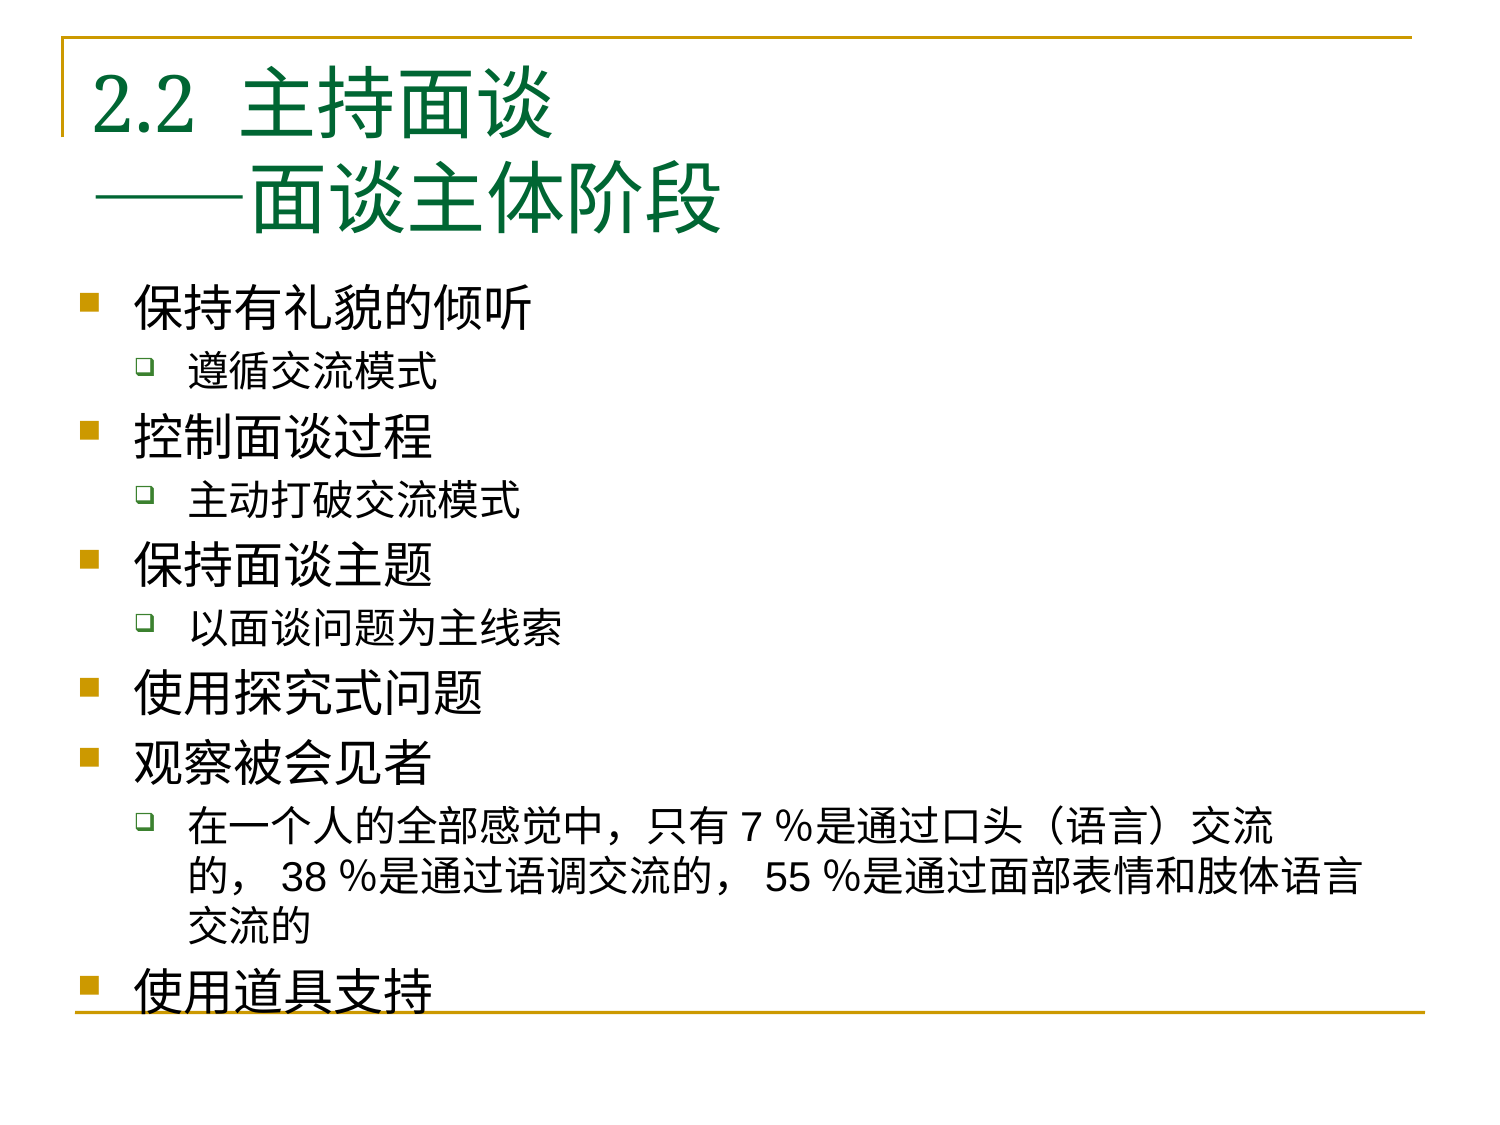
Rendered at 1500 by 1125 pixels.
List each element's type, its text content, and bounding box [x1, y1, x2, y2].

title 2.2 主持面谈 ——面谈主体阶段 [75, 45, 1425, 233]
list 保持有礼貌的倾听 遵循交流模式 控制面谈过程 主动打破交流模式 保持面谈主题 以面谈问题为主线索 使用探究式问题 观察被会见者 在一个人的全部感觉中，只有7％是通过口头（语言）交流的，38％是通过语调交流的，55％是通过面部表情和肢体语言交流的 使用道具支持 [62, 269, 1413, 1025]
